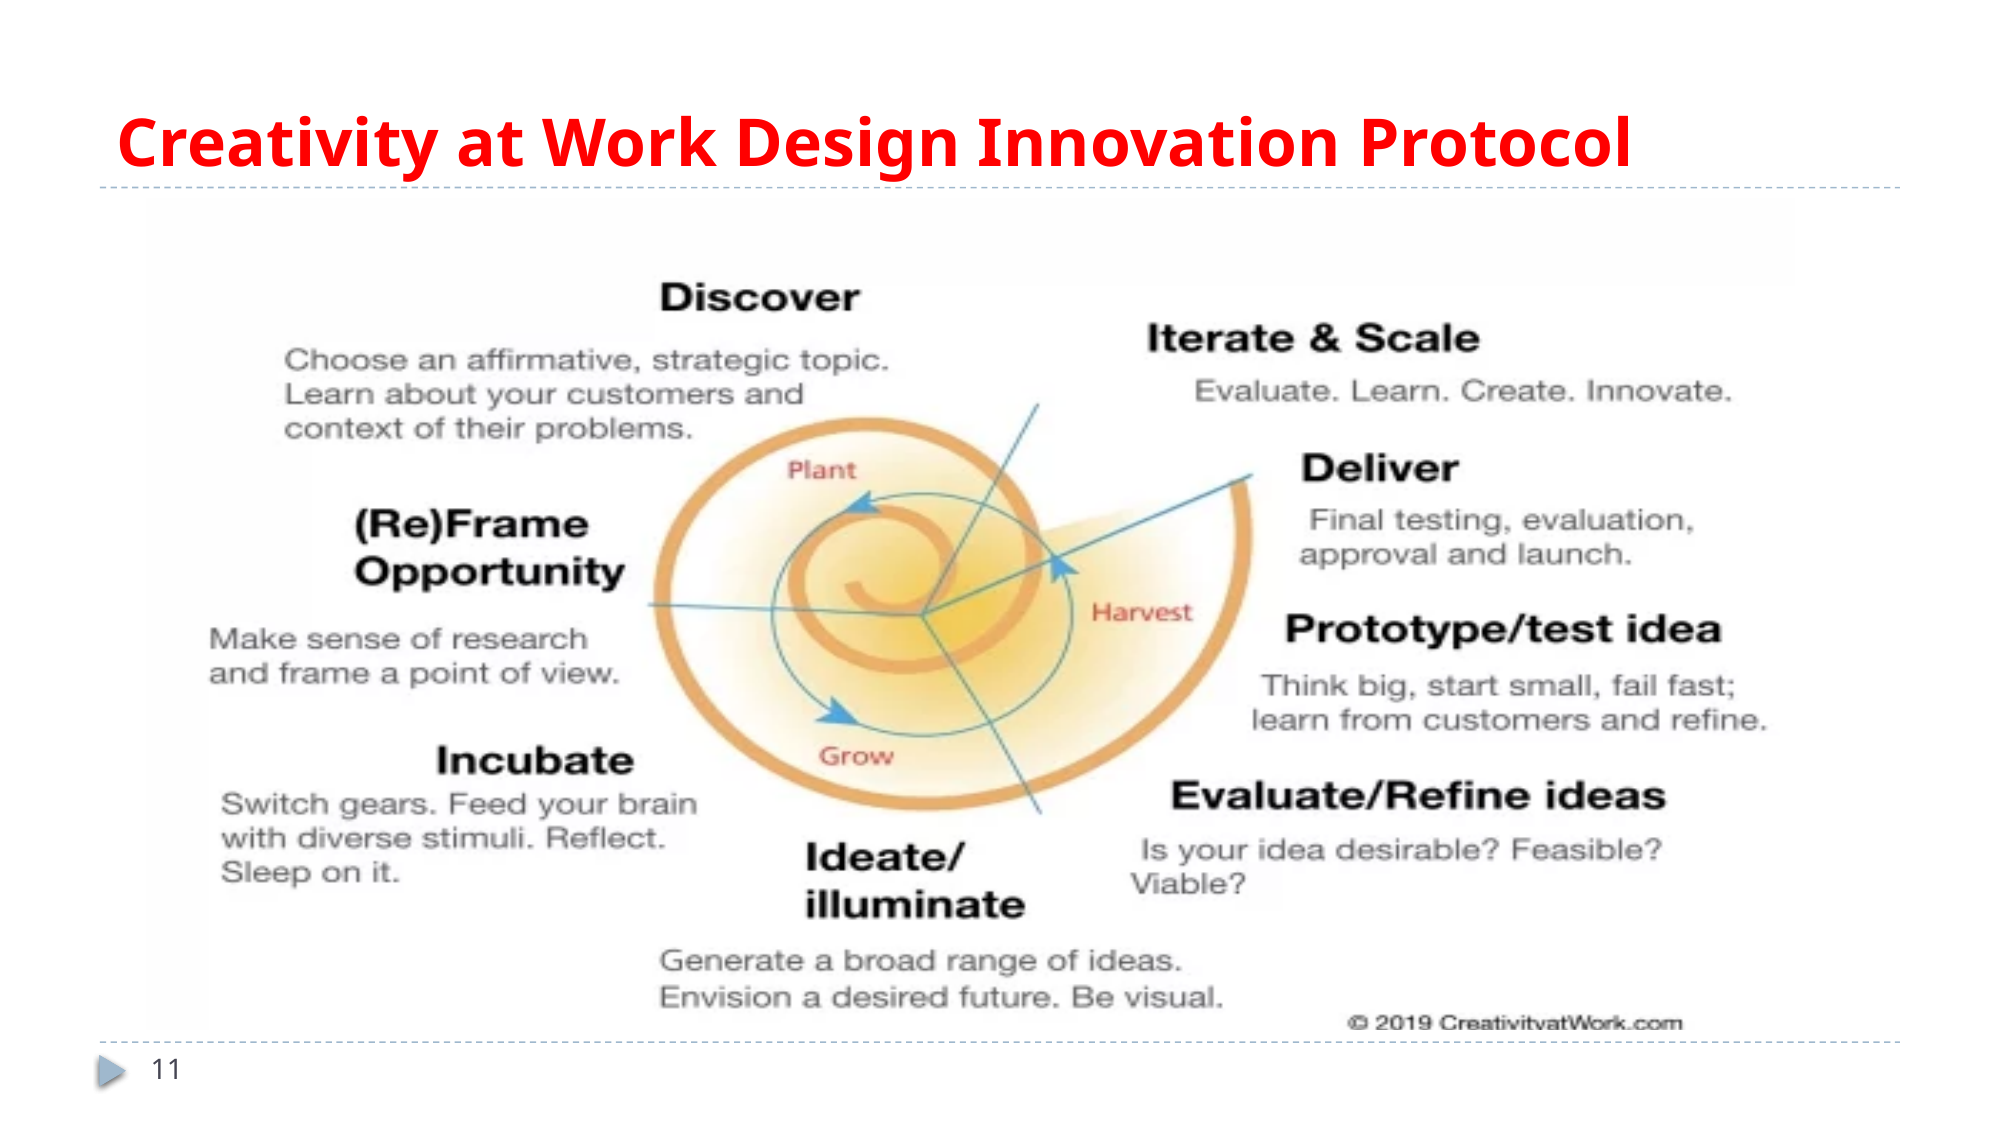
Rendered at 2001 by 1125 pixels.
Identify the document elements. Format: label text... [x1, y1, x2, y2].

picture [146, 198, 1796, 1031]
title Creativity at Work Design Innovation Protocol [99, 37, 1900, 188]
slide_number 11 [133, 1042, 568, 1103]
